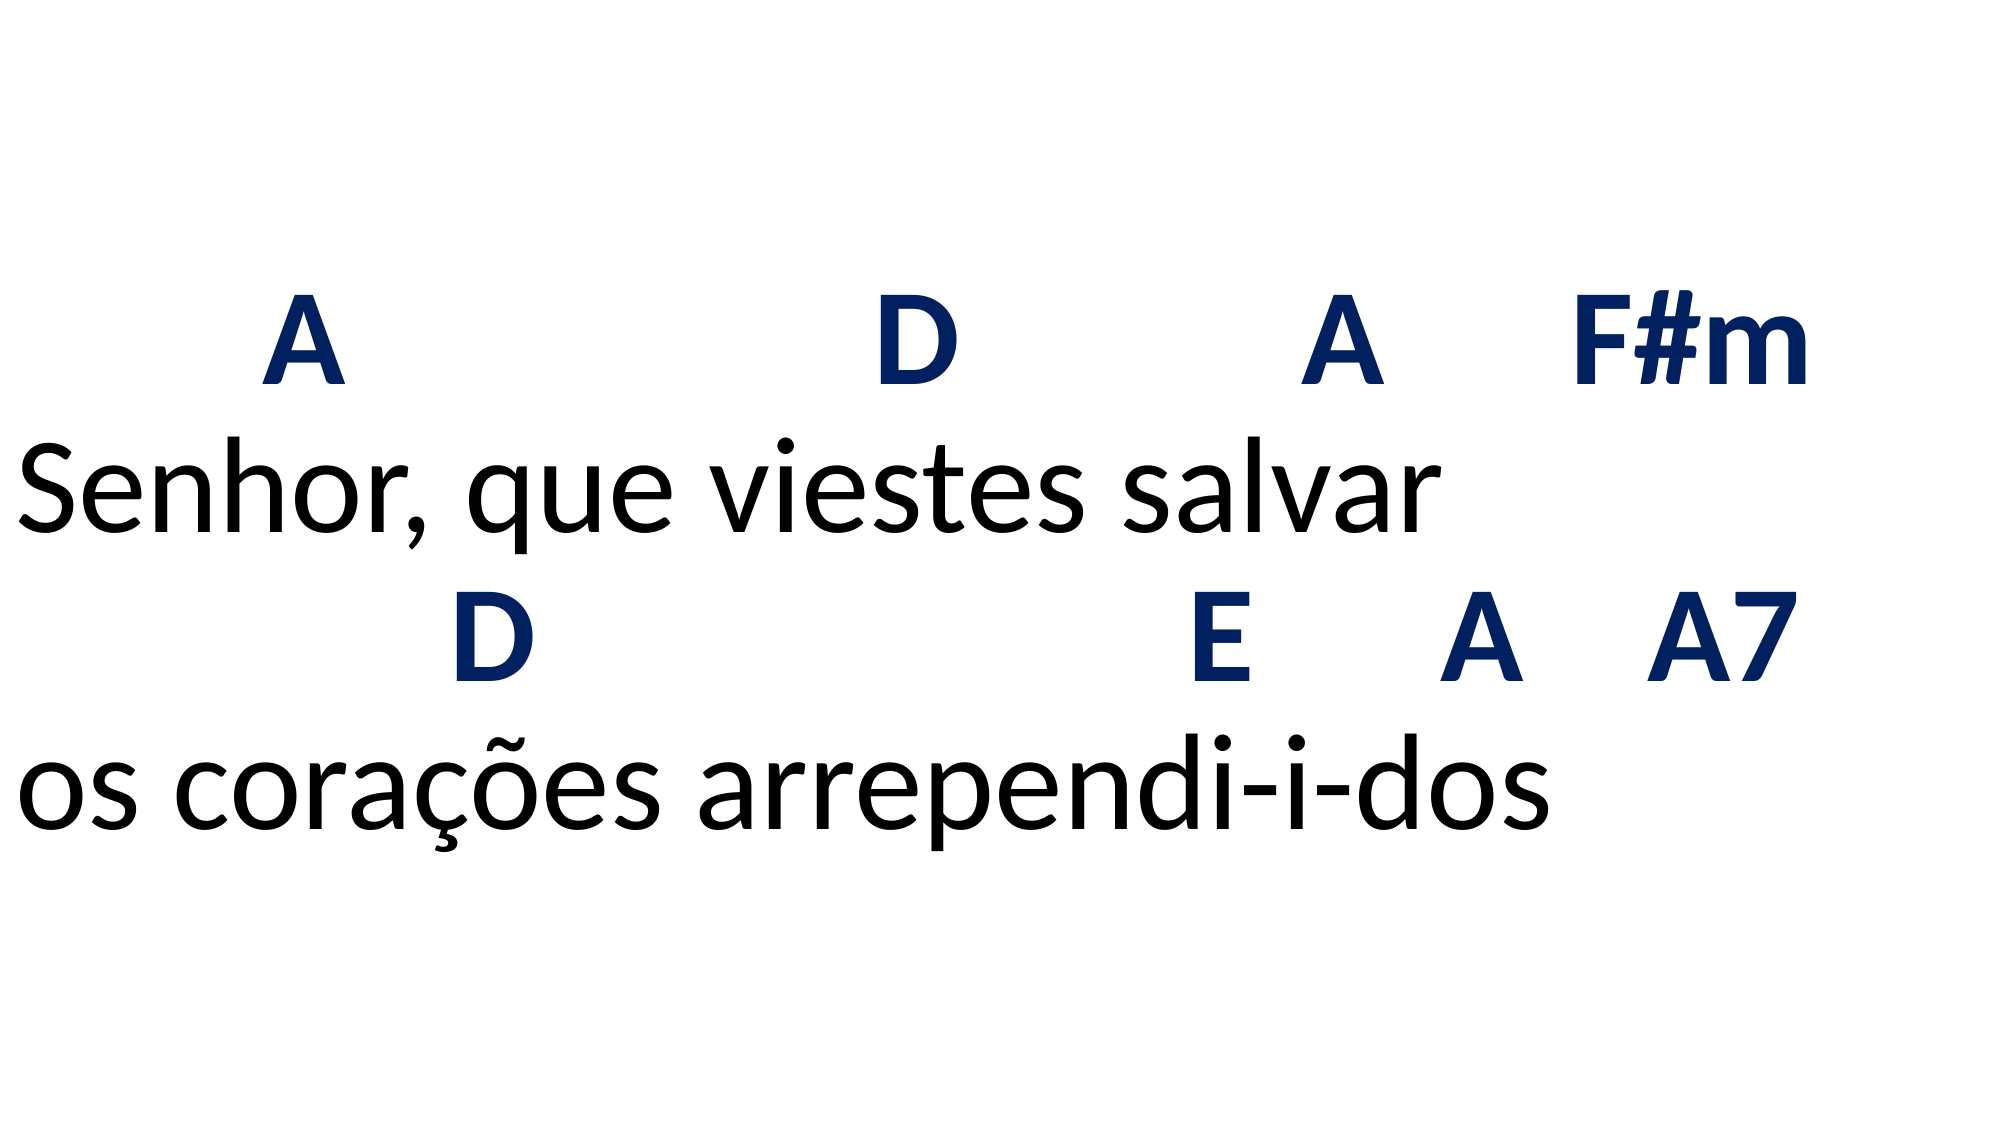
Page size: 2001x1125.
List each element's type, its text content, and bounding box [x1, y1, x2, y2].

title A D A F#m Senhor, que viestes salvar D E A A7 os corações arrependi-i-dos [0, 0, 2000, 1125]
